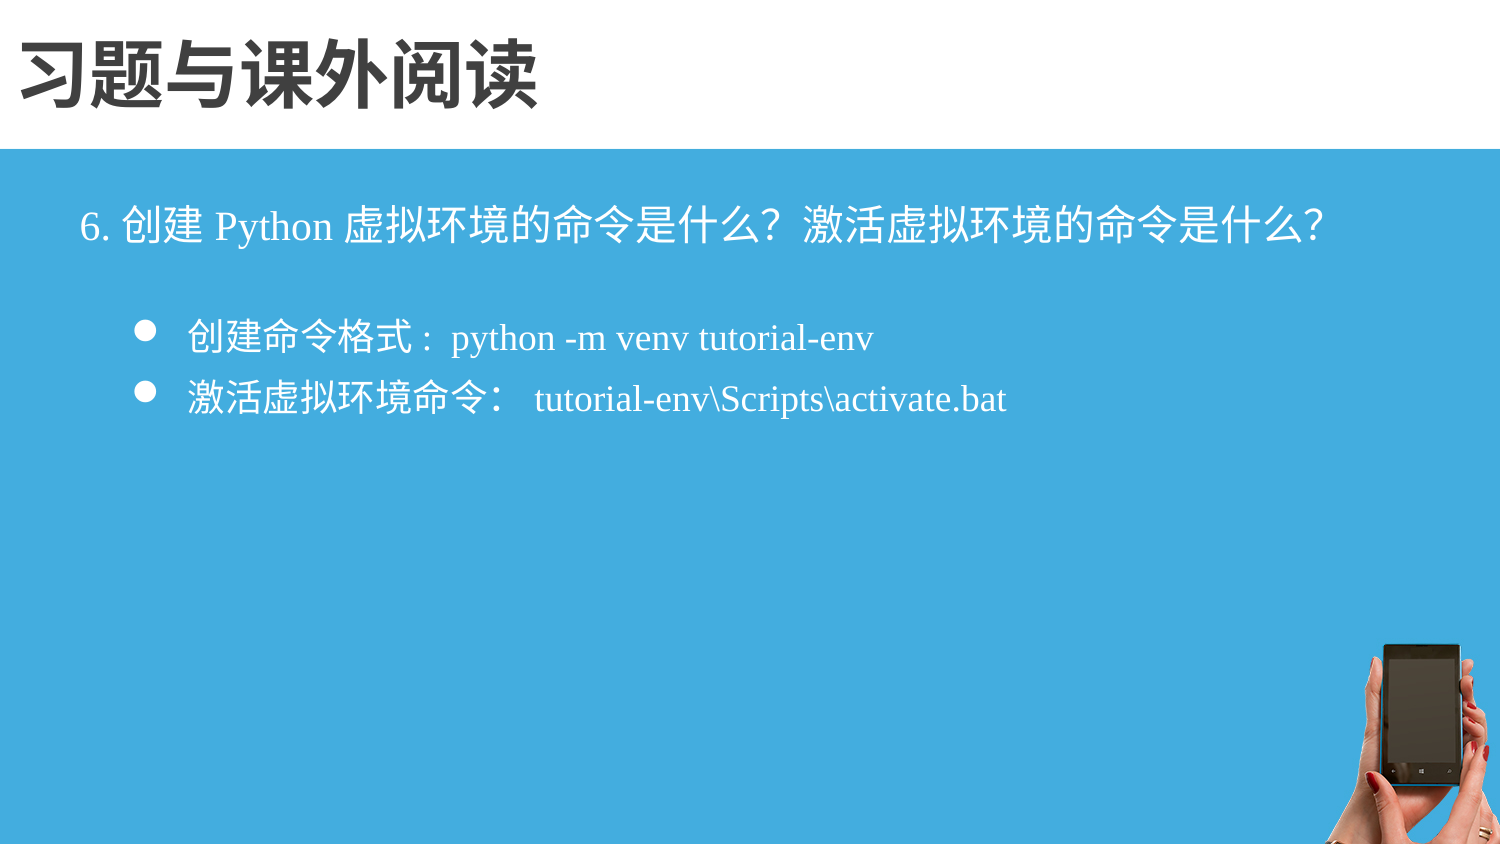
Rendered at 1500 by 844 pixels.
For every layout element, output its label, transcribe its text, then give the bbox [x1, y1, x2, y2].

list 创建命令格式: python -m venv tutorial-env 激活虚拟环境命令：tutorial-env\Scripts\activate.bat [66, 296, 1461, 788]
list 6.创建Python虚拟环境的命令是什么？激活虚拟环境的命令是什么？ [64, 185, 1459, 262]
picture [0, 146, 1500, 844]
title 习题与课外阅读 [0, 0, 1500, 146]
